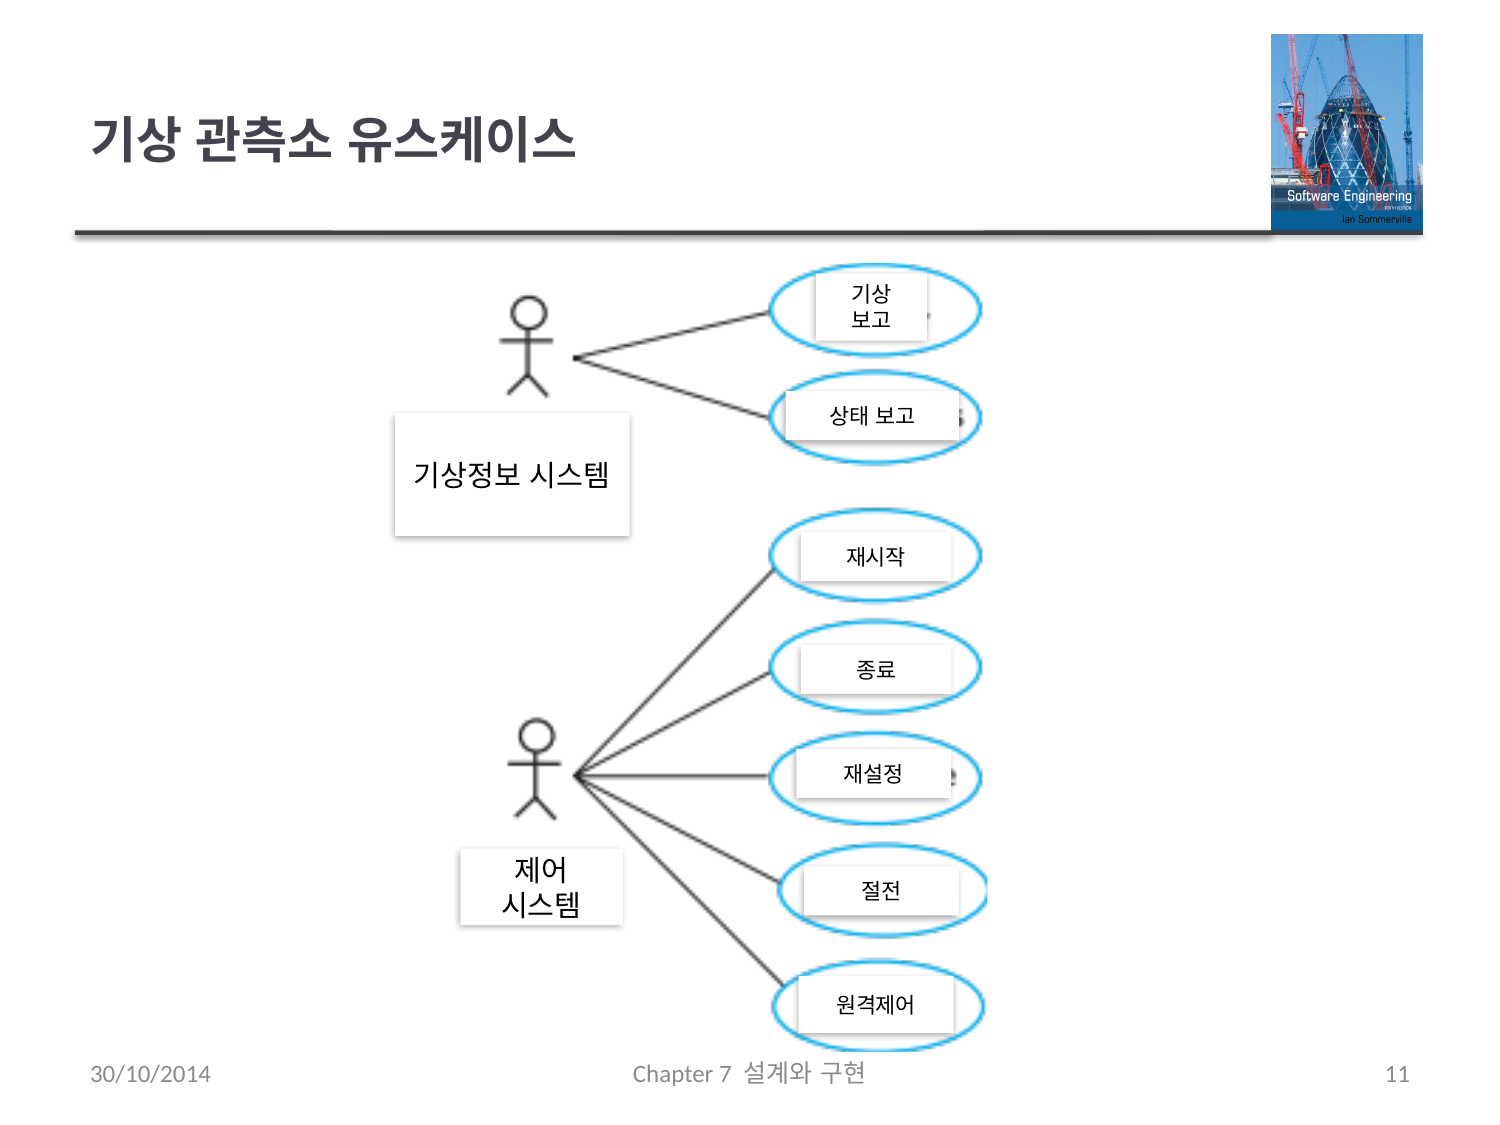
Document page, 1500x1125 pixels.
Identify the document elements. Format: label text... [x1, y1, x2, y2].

slide_number 11 [1074, 1042, 1425, 1103]
footer Chapter 7 설계와 구현 [512, 1059, 988, 1103]
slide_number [75, 1042, 425, 1103]
picture [449, 263, 988, 1052]
text_box 기상정보 시스템 [394, 412, 444, 537]
title 기상 관측소 유스케이스 [74, 44, 1272, 233]
picture [1271, 34, 1423, 230]
